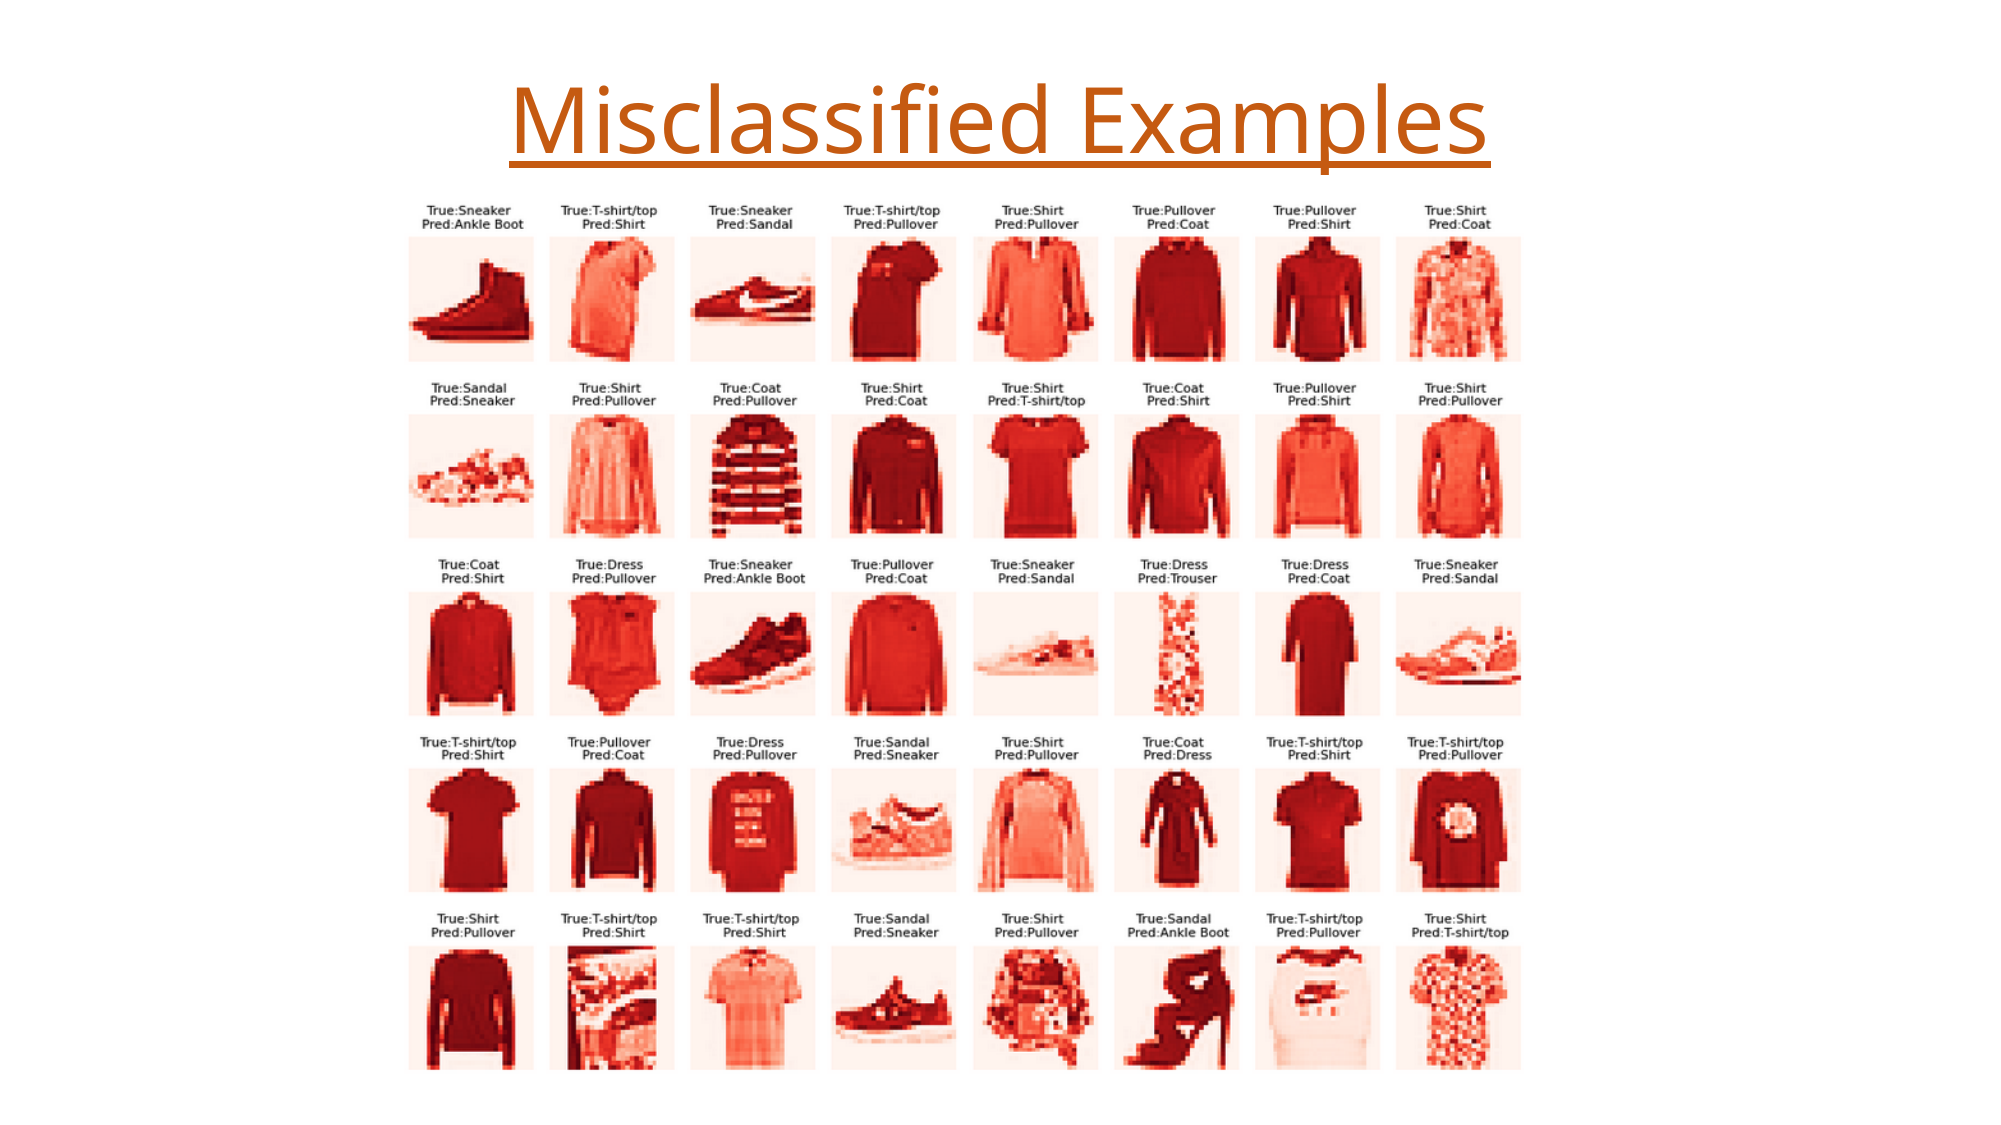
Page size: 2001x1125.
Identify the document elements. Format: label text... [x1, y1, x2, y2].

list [391, 189, 1548, 1084]
title Misclassified Examples [137, 15, 1863, 233]
